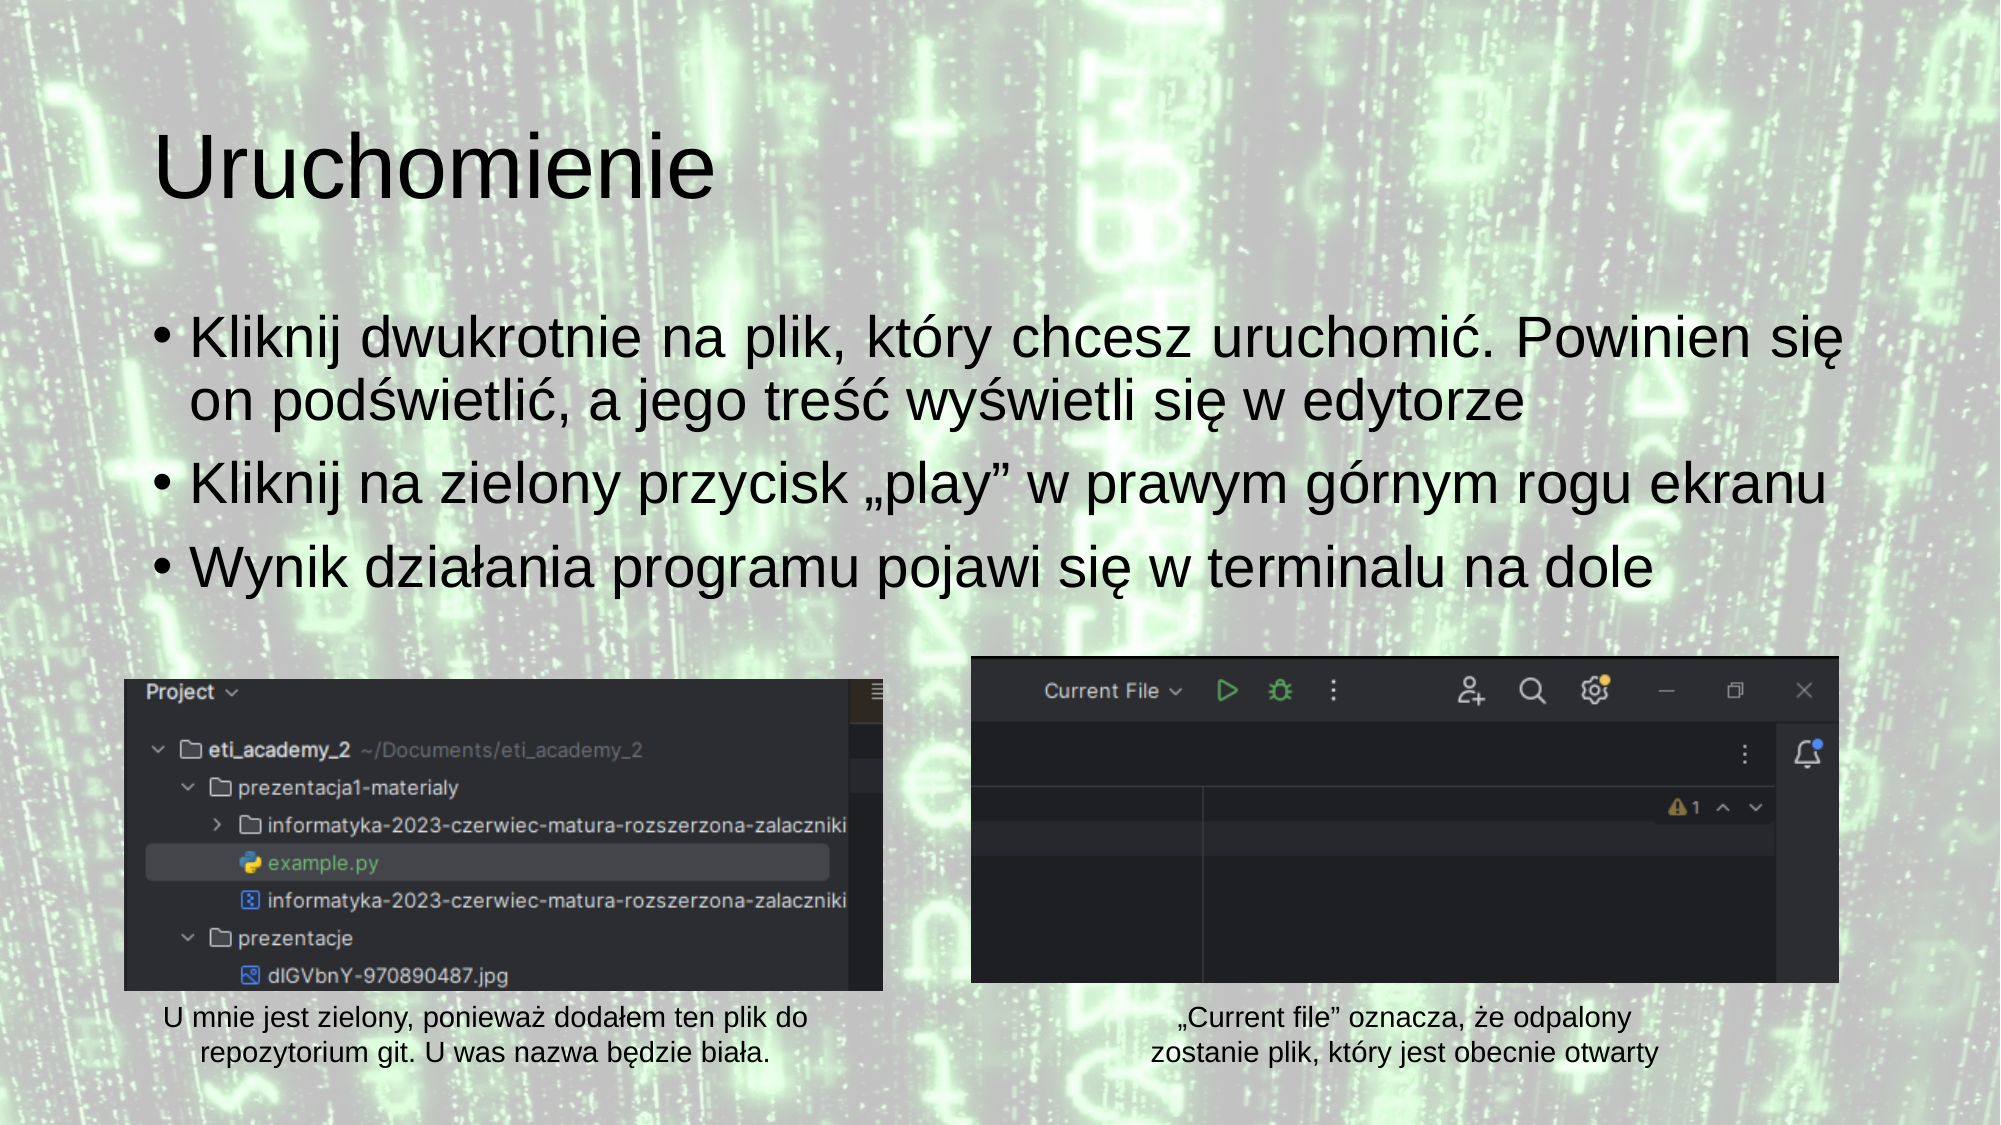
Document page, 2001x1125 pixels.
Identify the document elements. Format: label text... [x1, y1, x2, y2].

picture [124, 679, 883, 991]
text_box „Current file” oznacza, że odpalony zostanie plik, który jest obecnie otwarty [1133, 991, 1677, 1076]
list Kliknij dwukrotnie na plik, który chcesz uruchomić. Powinien się on podświetlić, a jego treść wyświetli się w edytorze Kliknij na zielony przycisk „play” w prawym górnym rogu ekranu Wynik działania programu pojawi się w terminalu na dole [137, 299, 1863, 1014]
text_box U mnie jest zielony, ponieważ dodałem ten plik do repozytorium git. U was nazwa będzie biała. [124, 998, 848, 1076]
title Uruchomienie [137, 59, 1863, 278]
picture [971, 656, 1839, 983]
